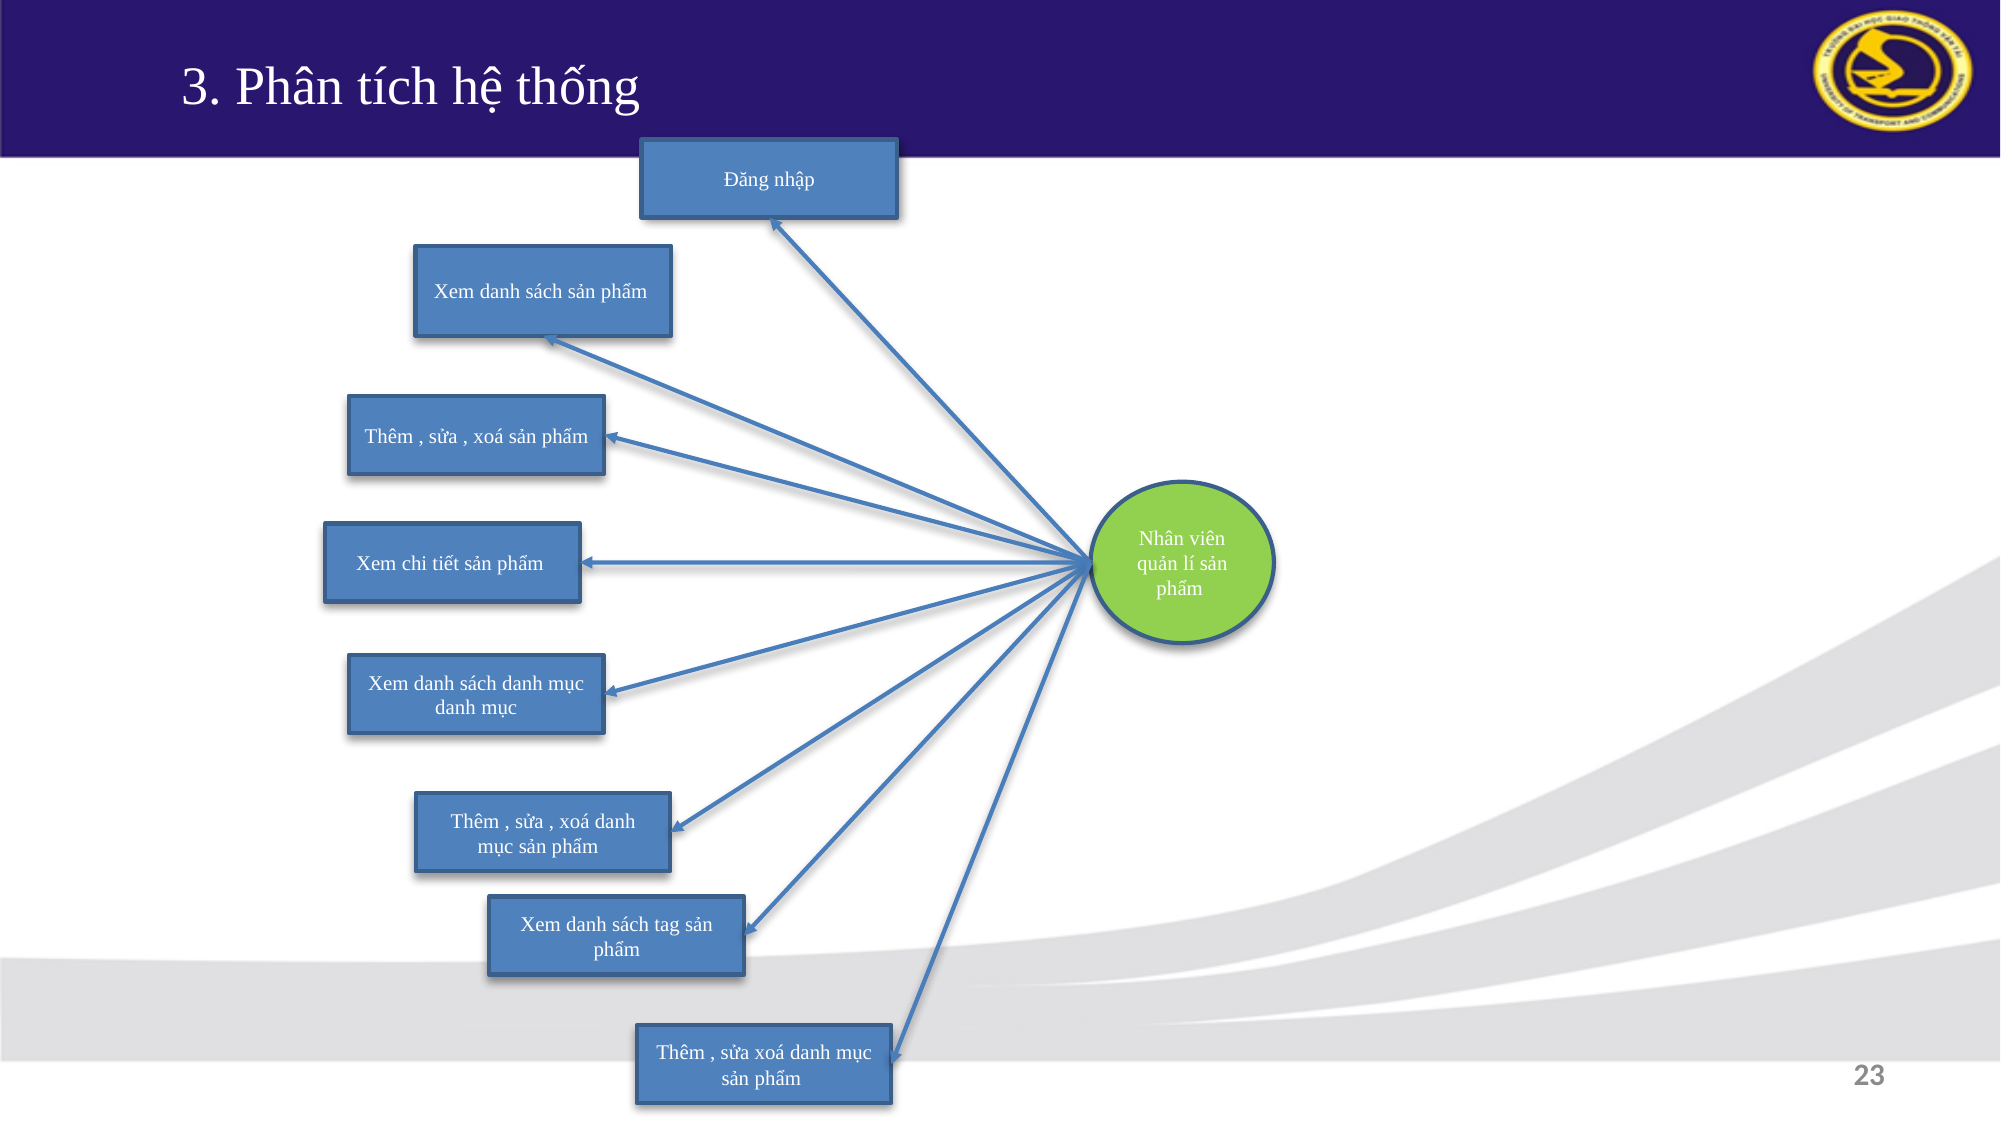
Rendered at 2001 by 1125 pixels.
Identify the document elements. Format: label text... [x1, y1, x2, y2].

text_box Xem danh sách danh mục danh mục [347, 653, 606, 735]
text_box Xem chi tiết sản phẩm [323, 521, 582, 604]
text_box Thêm , sửa , xoá sản phẩm [347, 394, 538, 476]
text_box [743, 562, 889, 936]
text_box Nhân viên quản lí sản phẩm [1096, 479, 1277, 646]
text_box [769, 217, 1091, 335]
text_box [543, 335, 1091, 563]
text_box Thêm , sửa , xoá danh mục sản phẩm [414, 791, 672, 873]
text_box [891, 562, 1091, 1065]
slide_number 23 [1433, 1042, 1900, 1103]
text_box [603, 562, 668, 695]
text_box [604, 434, 1091, 560]
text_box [670, 562, 741, 833]
title 3. Phân tích hệ thống [0, 35, 823, 130]
picture [0, 0, 2001, 1125]
text_box Đăng nhập [639, 137, 899, 220]
text_box Thêm , sửa xoá danh mục sản phẩm [635, 1023, 893, 1105]
text_box Xem danh sách sản phẩm [413, 244, 673, 338]
text_box Xem danh sách tag sản phẩm [487, 894, 746, 977]
